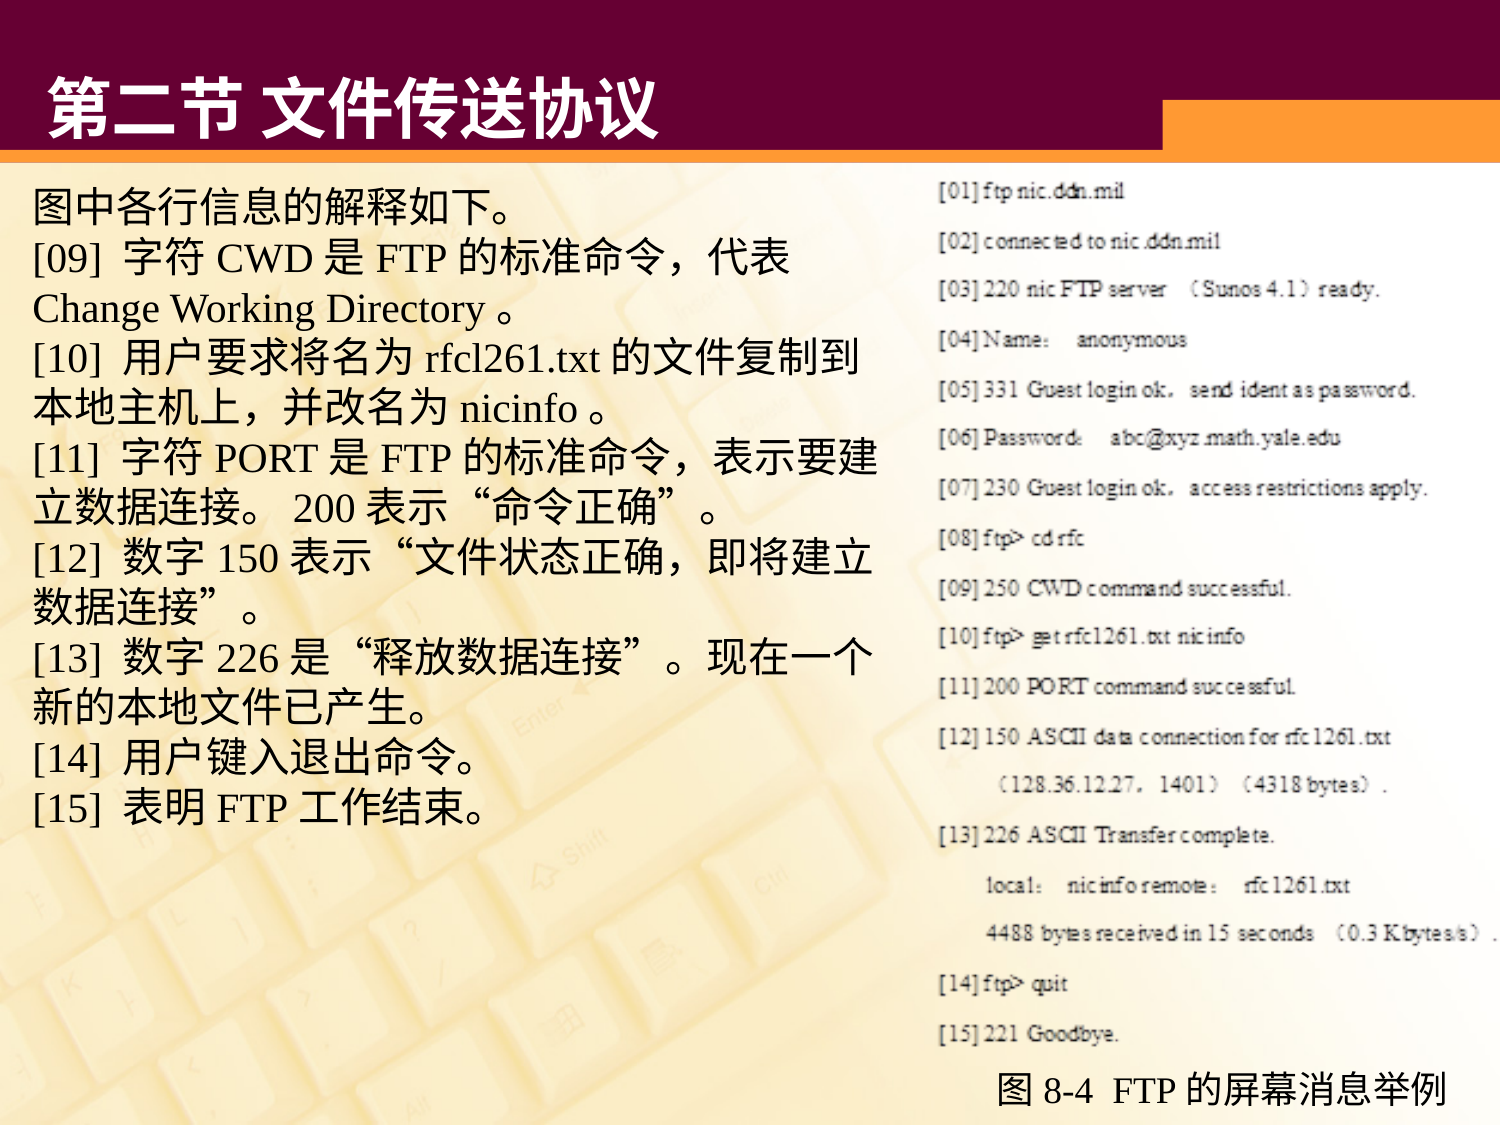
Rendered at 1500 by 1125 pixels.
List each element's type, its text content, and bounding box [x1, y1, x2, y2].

text_box 图8-4 FTP的屏幕消息举例 [903, 1058, 1500, 1119]
list [11, 148, 1447, 1094]
picture [0, 163, 1500, 1125]
picture [926, 163, 1500, 1059]
title 第二节 文件传送协议 [29, 50, 1338, 148]
text_box 图中各行信息的解释如下。 [09] 字符CWD是FTP的标准命令，代表Change Working Directory。 [10] 用户要求将名为rfcl261.txt的文件复制到本地主机上，并改名为nicinfo。 [11] 字符PORT是FTP的标准命令，表示要建立数据连接。200表示“命令正确”。 [12] 数字150表示“文件状态正确，即将建立数据连接”。 [13] 数字226是“释放数据连接”。现在一个新的本地文件已产生。 [14] 用户键入退出命令。 [15] 表明FTP工作结束。 [17, 173, 900, 879]
